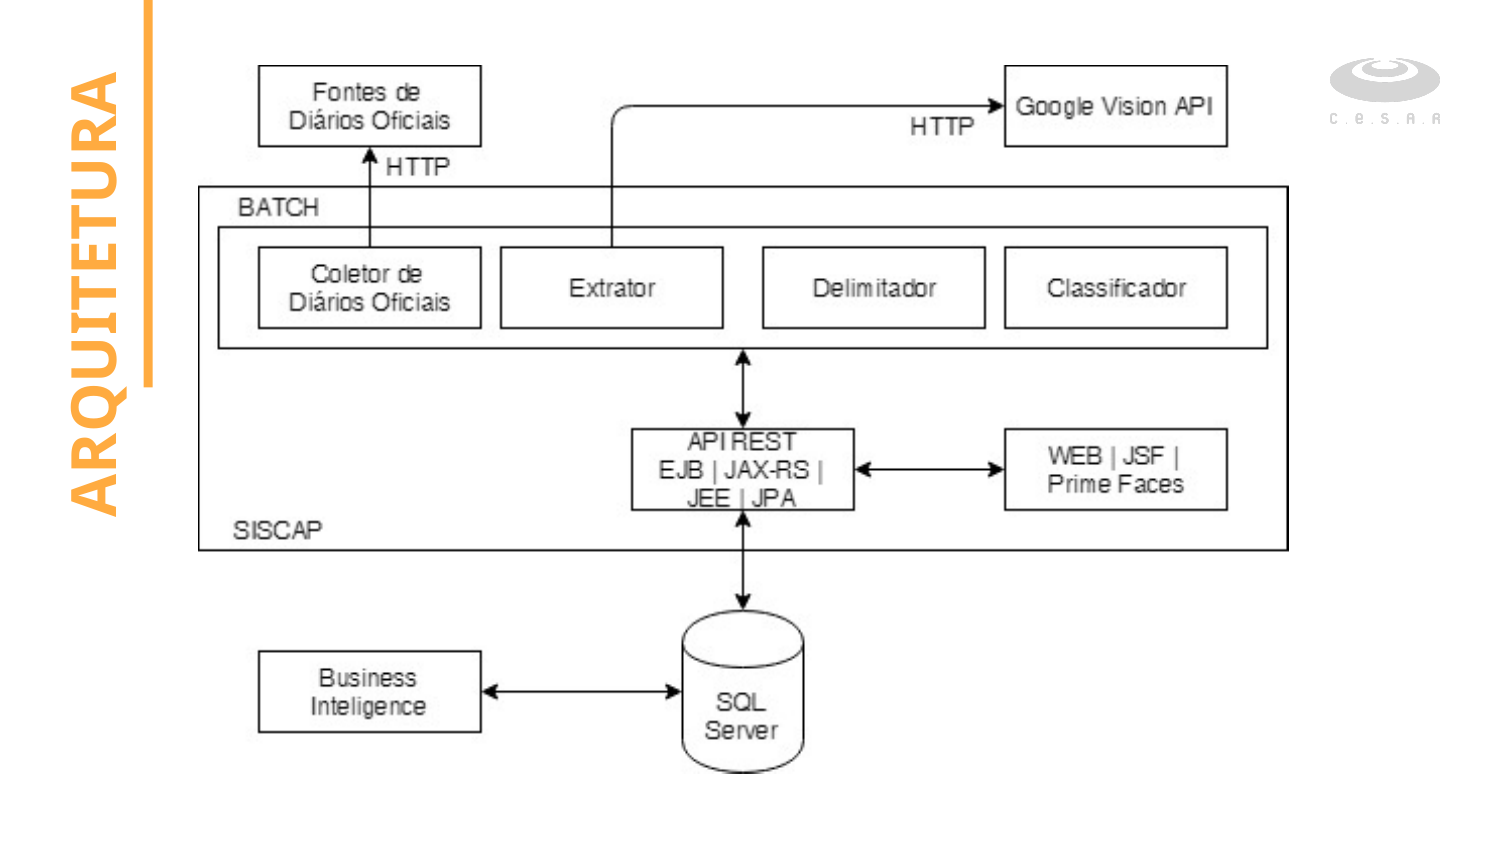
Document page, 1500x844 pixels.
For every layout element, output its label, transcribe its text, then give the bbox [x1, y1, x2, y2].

text_box [143, 0, 153, 388]
text_box ARQUITETURA [38, 10, 135, 533]
picture [198, 65, 1289, 774]
picture [1330, 58, 1440, 124]
